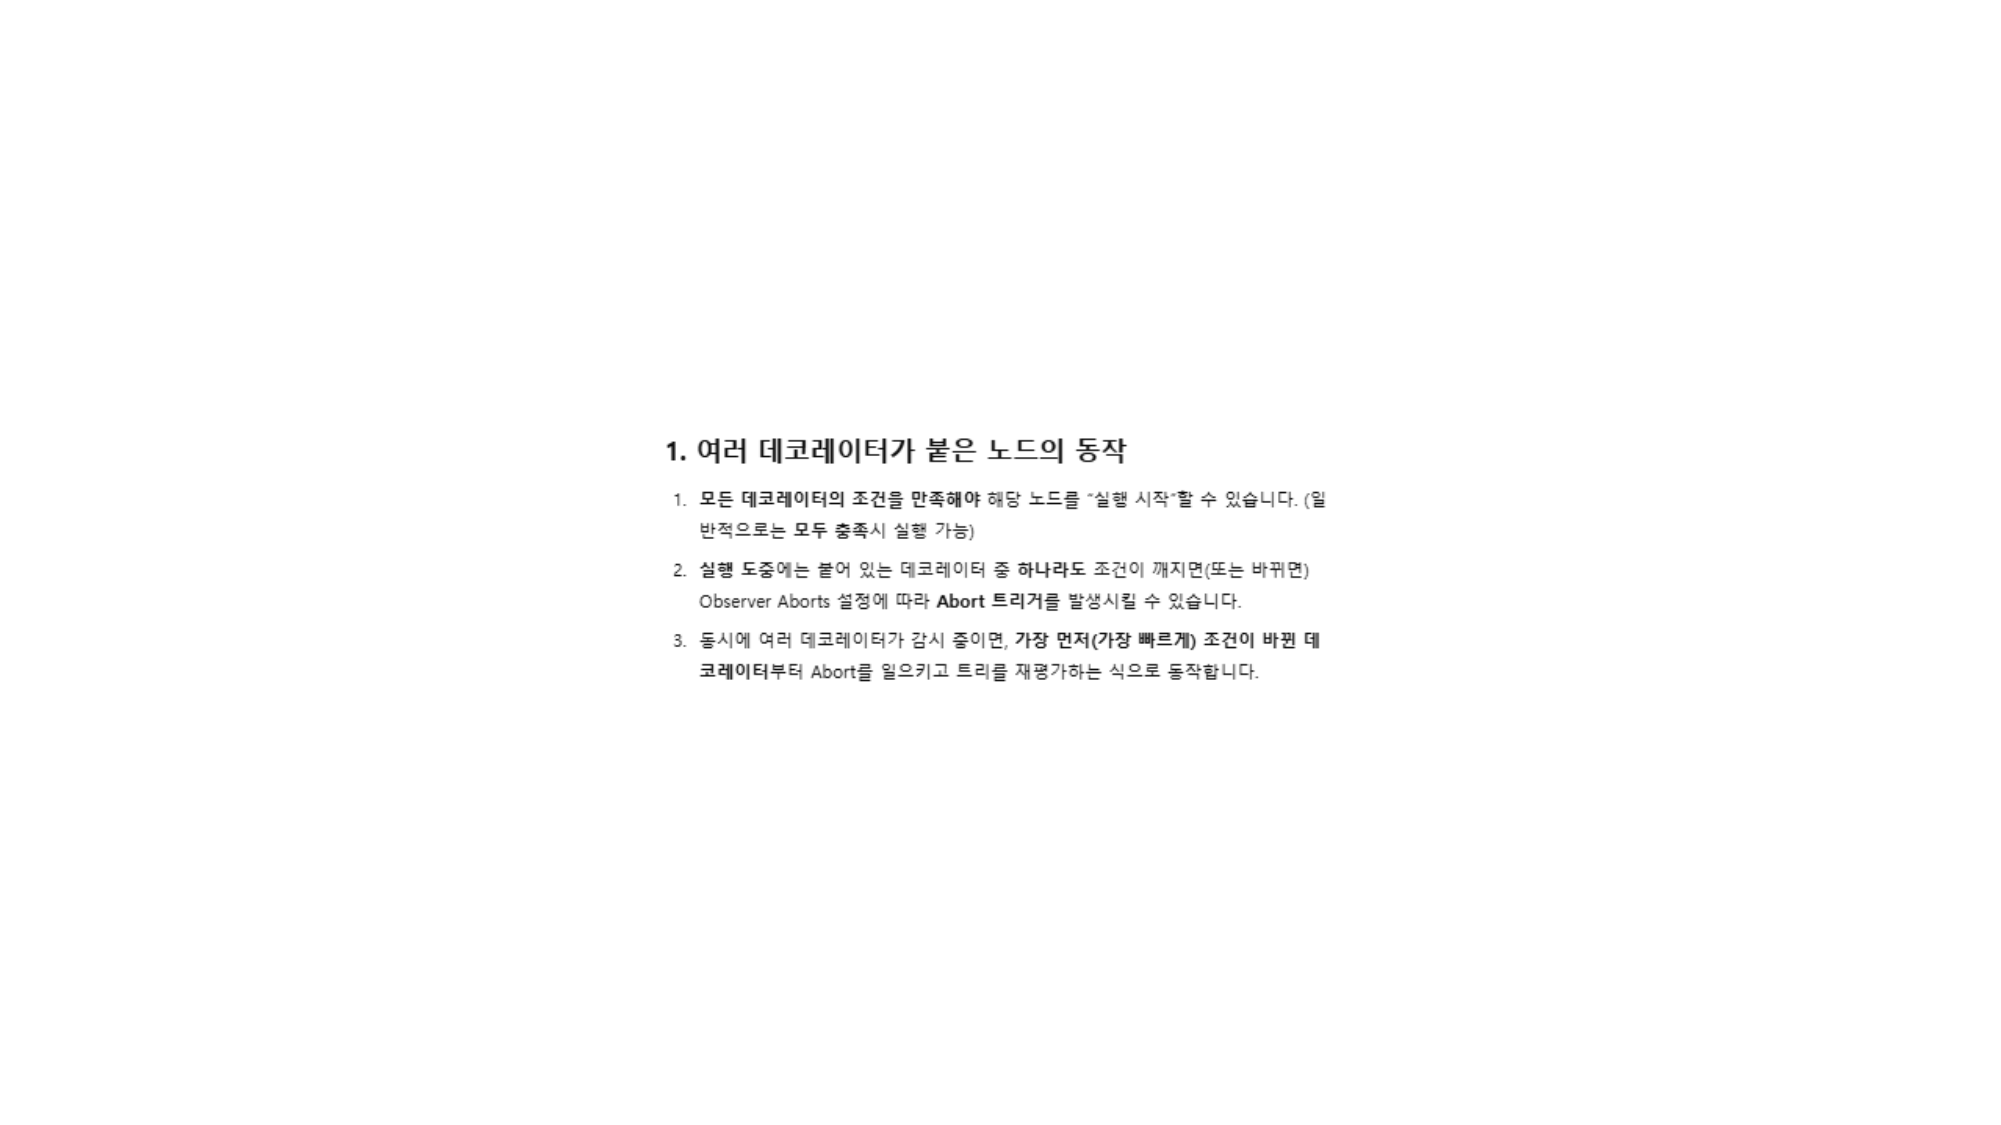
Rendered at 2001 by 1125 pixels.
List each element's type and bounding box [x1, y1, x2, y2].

picture [640, 420, 1360, 705]
